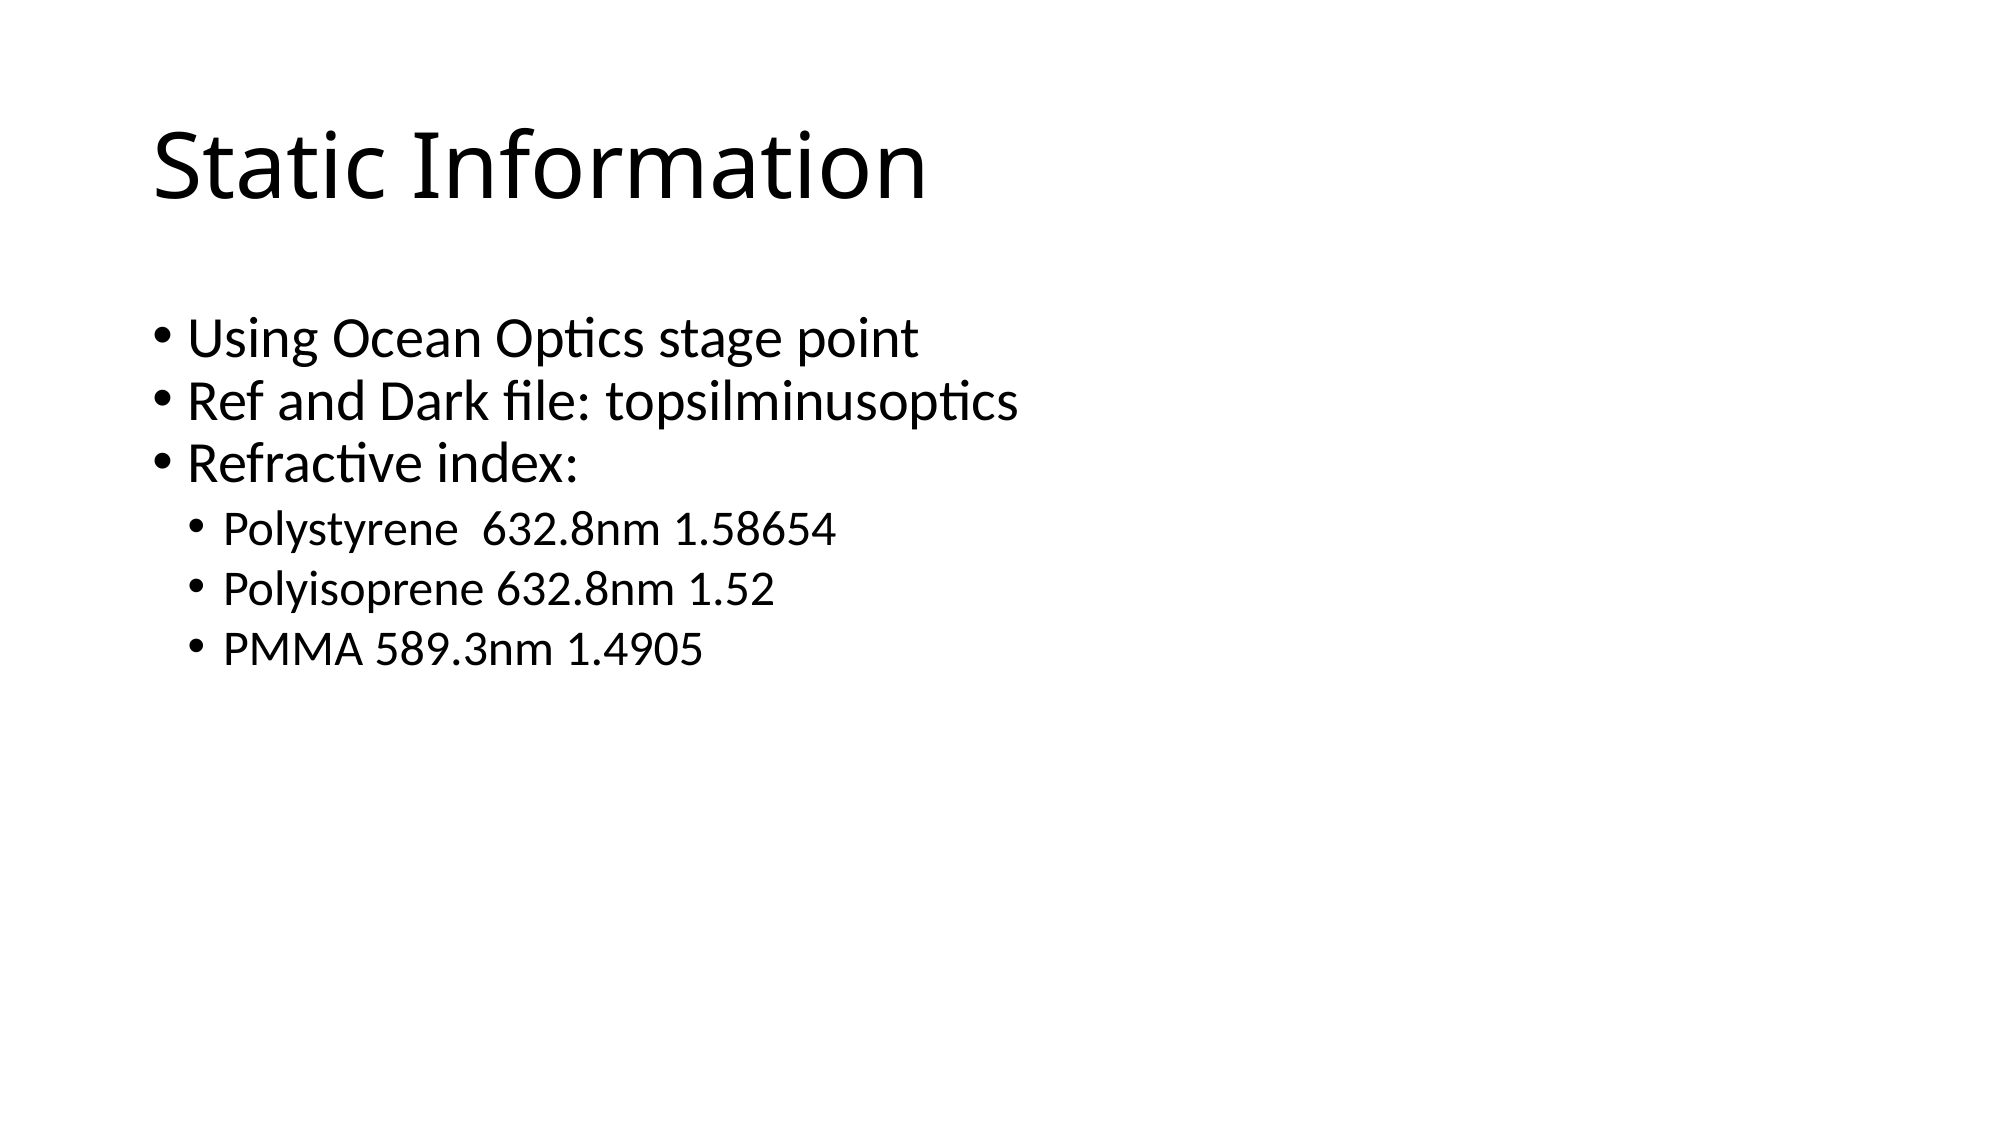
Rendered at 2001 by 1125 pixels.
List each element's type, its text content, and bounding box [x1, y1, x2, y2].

text_box Static Information [137, 59, 1863, 278]
text_box Using Ocean Optics stage point Ref and Dark file: topsilminusoptics Refractive index: Polystyrene 632.8nm 1.58654 Polyisoprene 632.8nm 1.52 PMMA 589.3nm 1.4905 [137, 299, 1863, 1014]
